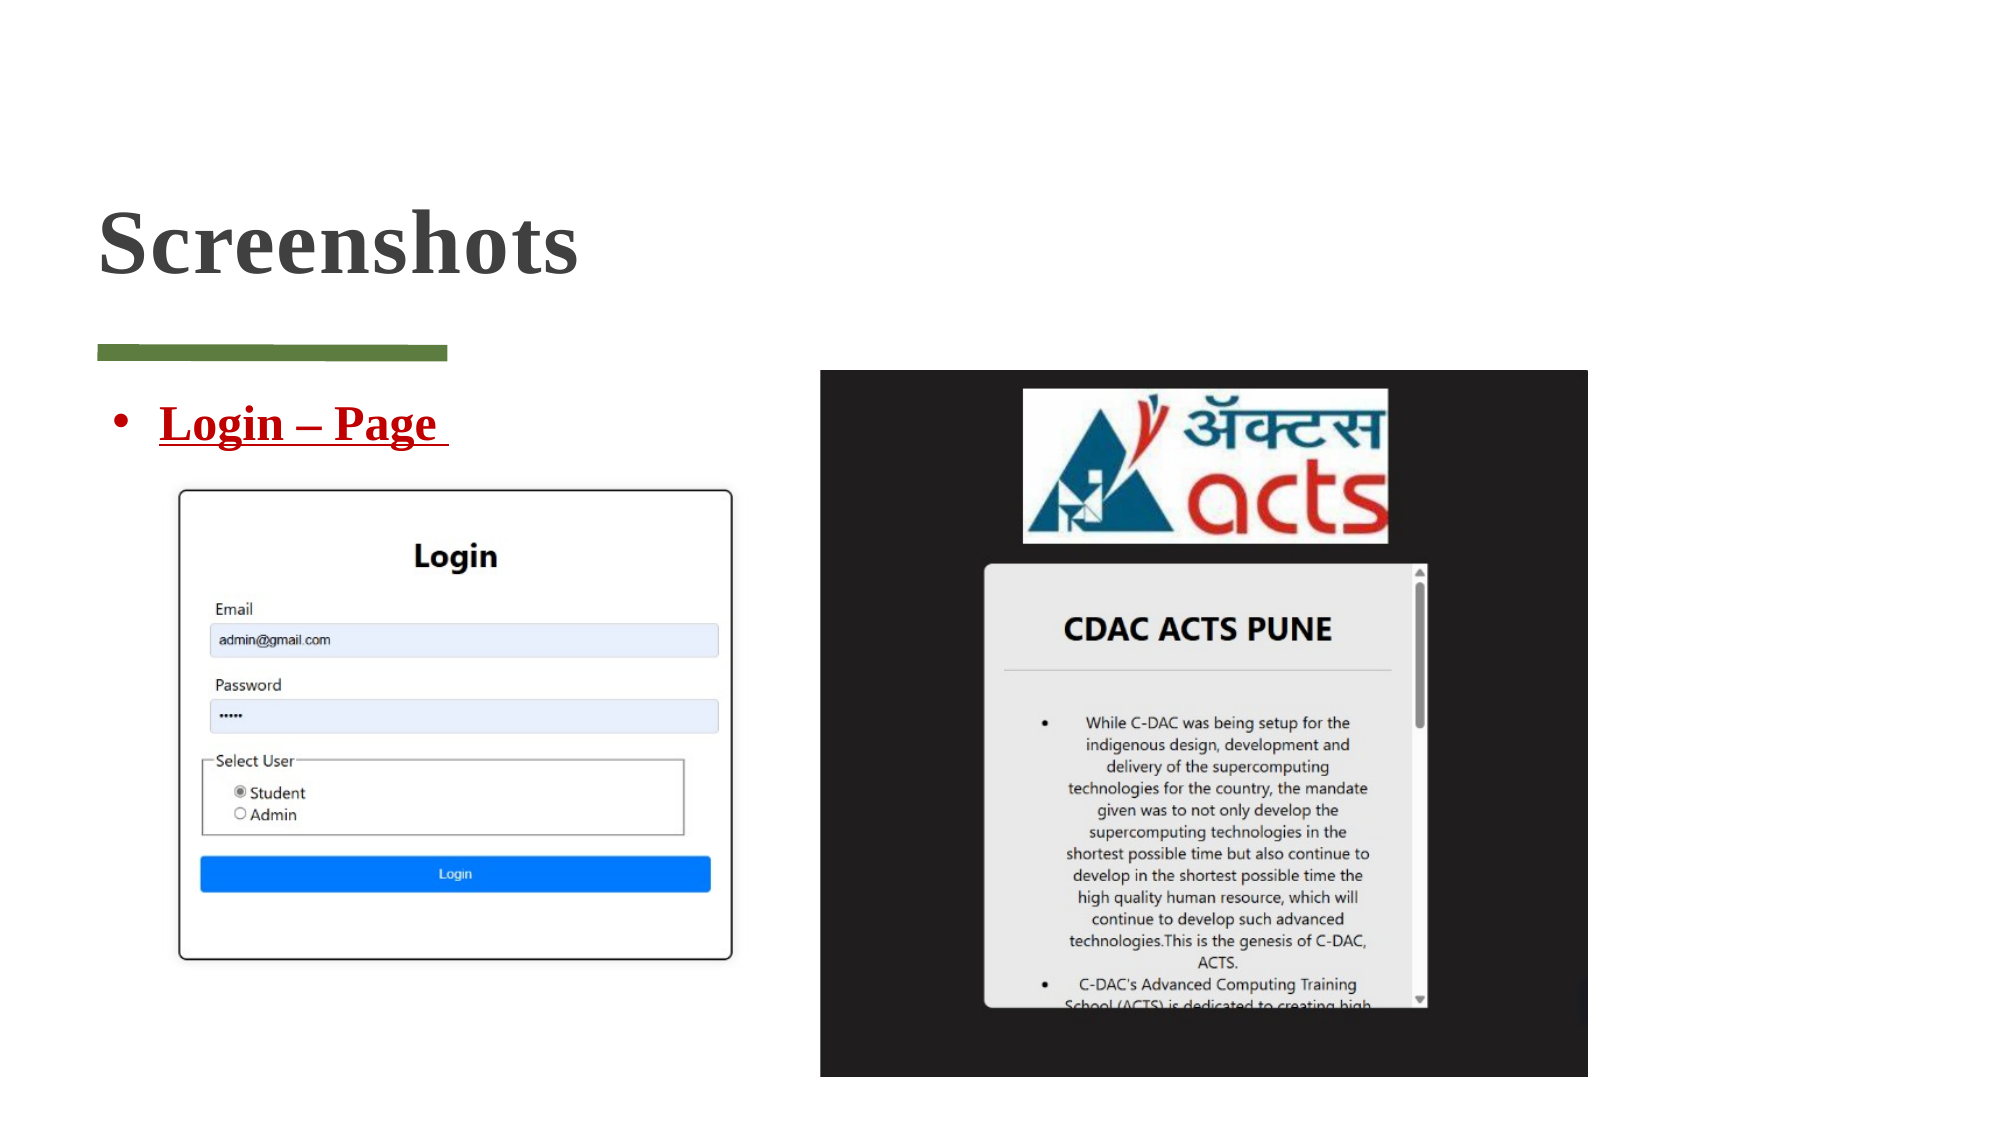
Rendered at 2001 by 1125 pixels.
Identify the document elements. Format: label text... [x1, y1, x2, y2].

title Screenshots [97, 95, 1898, 291]
picture [97, 370, 1588, 1077]
